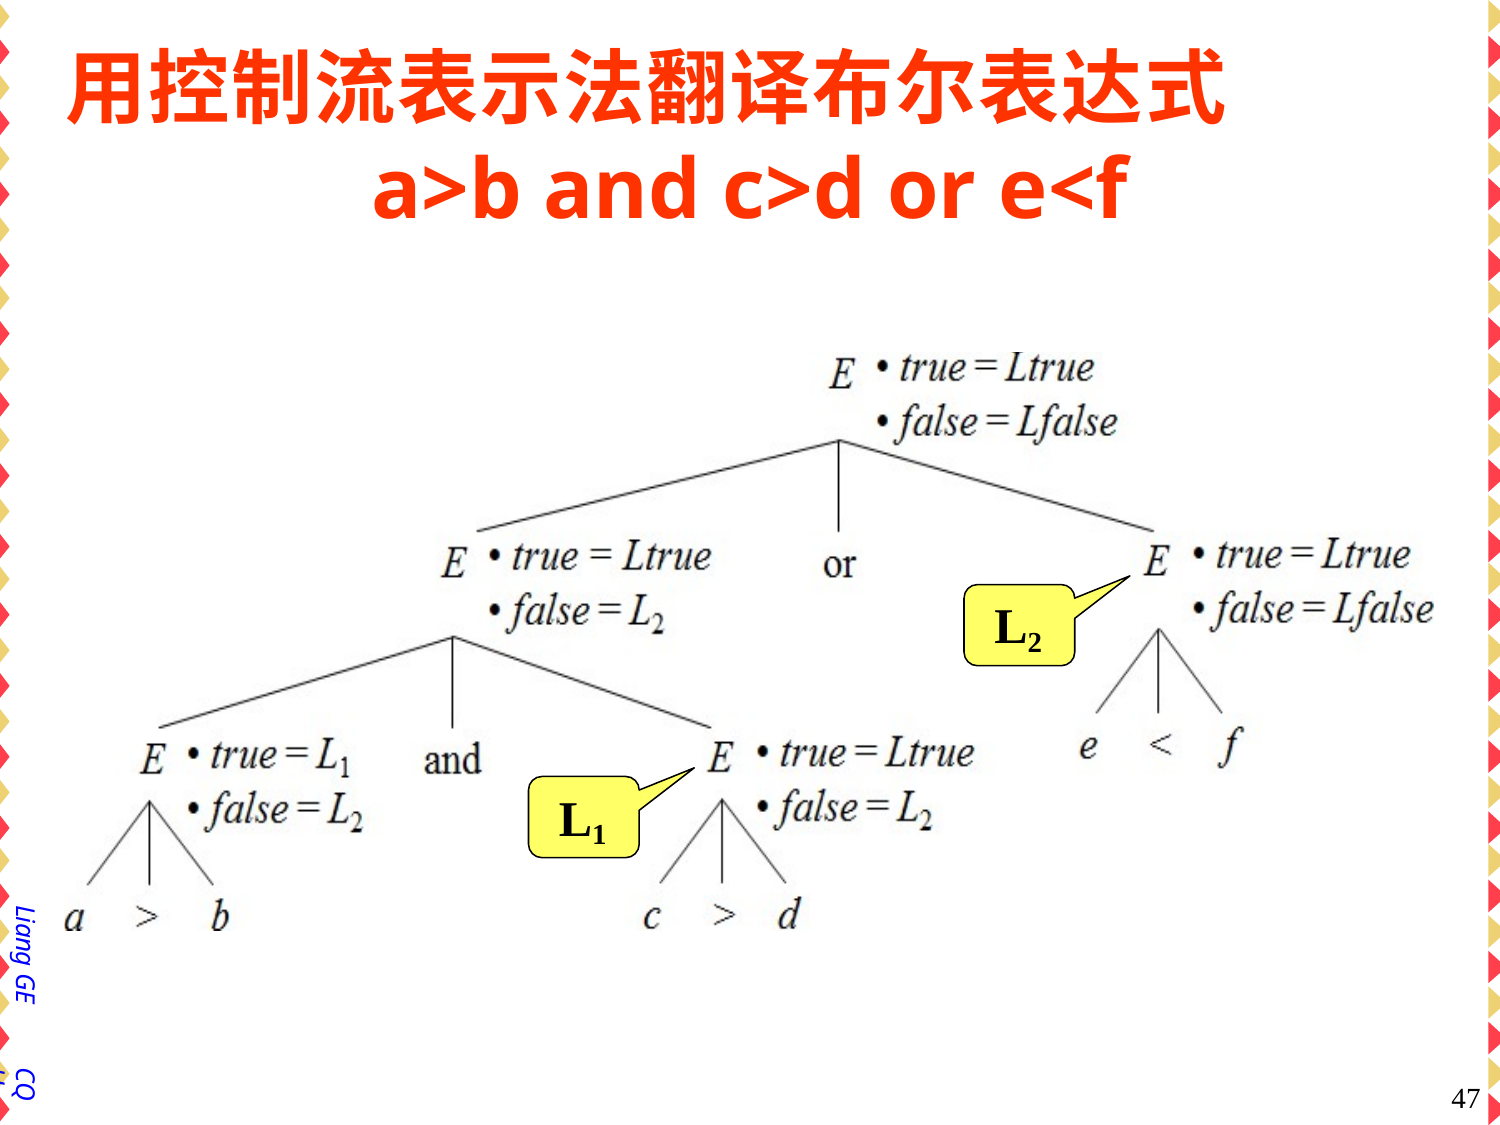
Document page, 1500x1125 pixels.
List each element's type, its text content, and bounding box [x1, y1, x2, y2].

slide_number 45 [1447, 1080, 1485, 1125]
text_box [528, 767, 695, 858]
text_box Liang GE [10, 902, 41, 1007]
text_box L1 [552, 783, 616, 851]
text_box [964, 575, 1130, 666]
text_box L2 [988, 591, 1051, 659]
text_box [64, 352, 1434, 931]
text_box CQU [10, 1065, 41, 1107]
title 用控制流表示法翻译布尔表达式 a>b and c>d or e<f [62, 33, 1238, 236]
